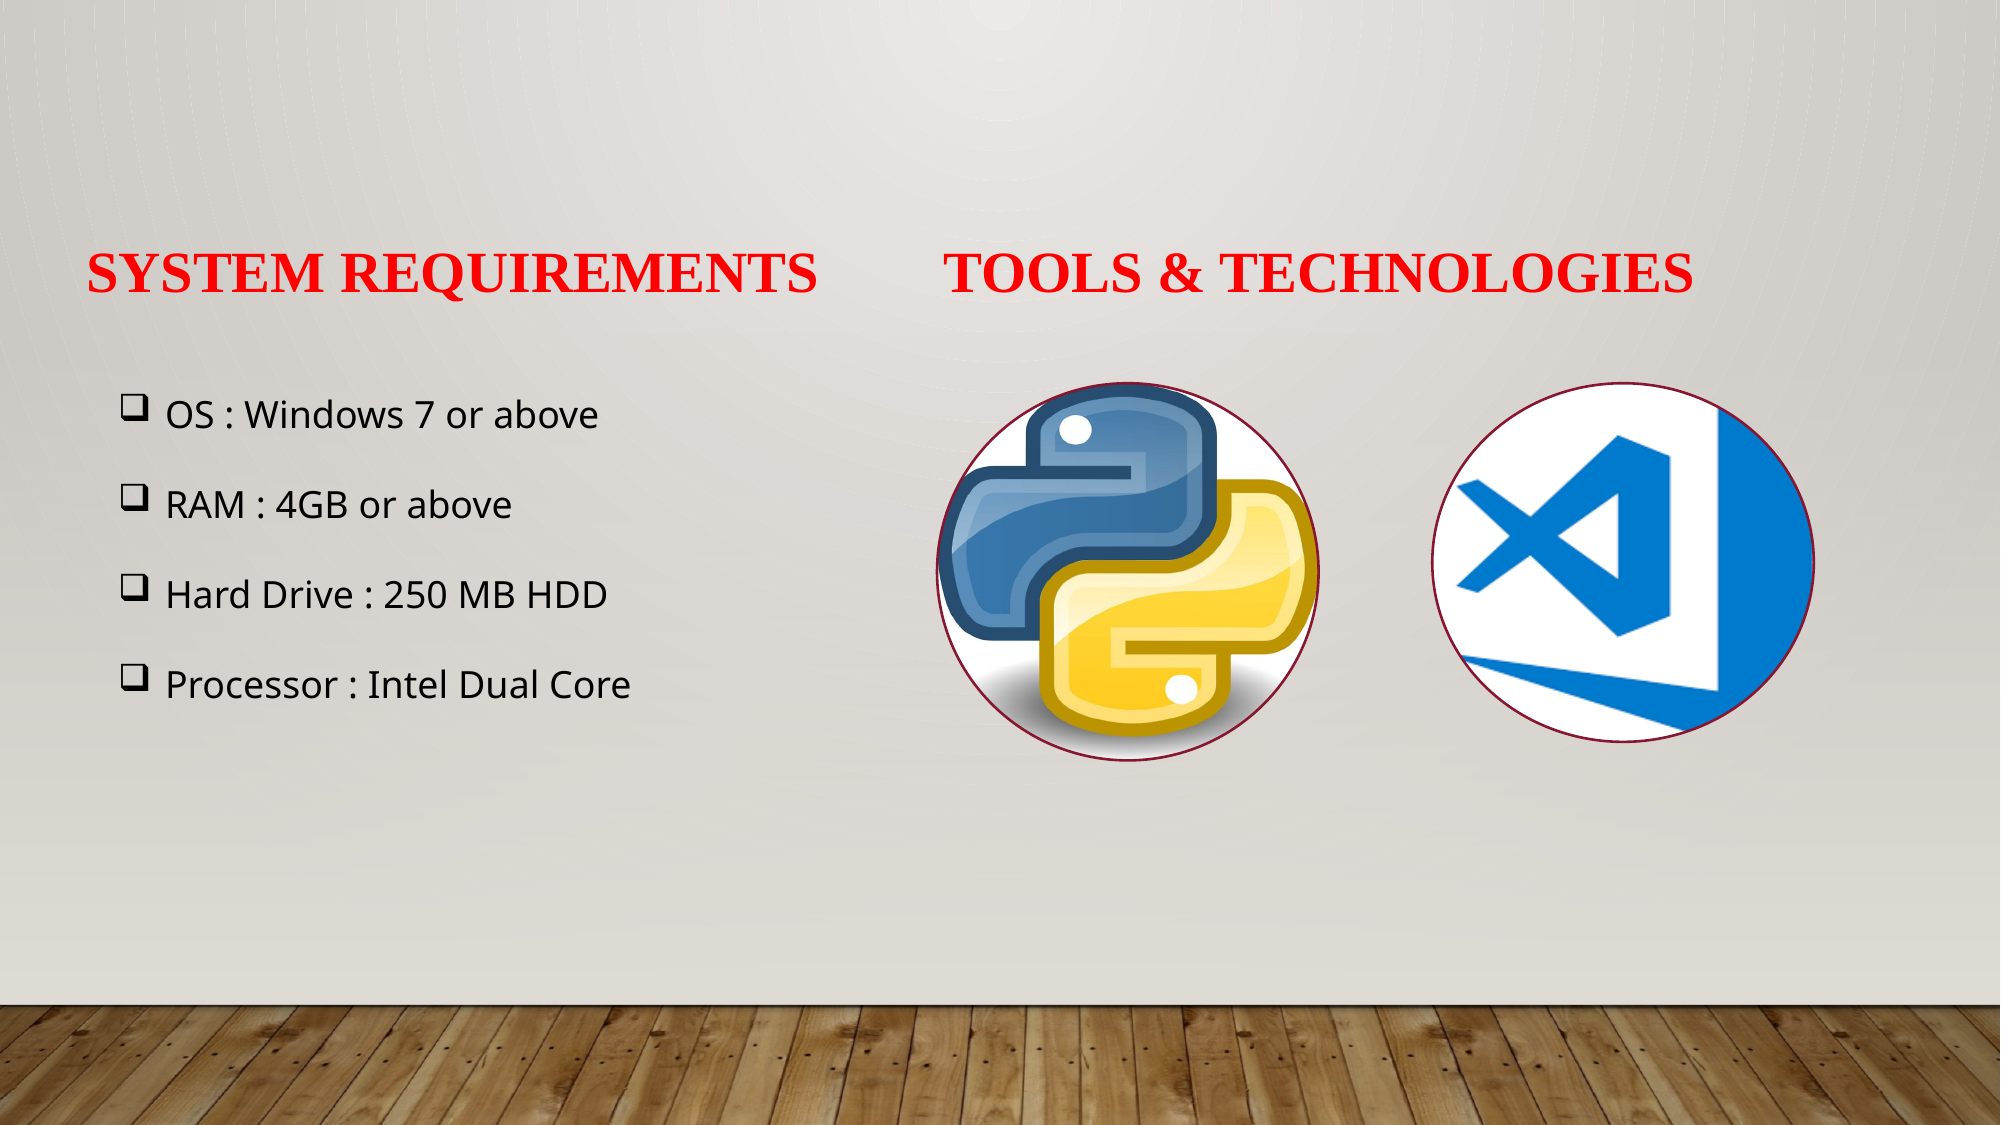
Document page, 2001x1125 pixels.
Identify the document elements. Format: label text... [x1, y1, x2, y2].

text_box SYSTEM REQUIREMENTS [71, 227, 928, 312]
text_box OS : Windows 7 or above RAM : 4GB or above Hard Drive : 250 MB HDD Processor : Intel Dual Core [103, 383, 686, 803]
text_box [935, 381, 1320, 762]
text_box [1430, 381, 1816, 744]
picture [0, 1005, 2000, 1125]
text_box TOOLS & TECHNOLOGIES [928, 227, 1936, 312]
